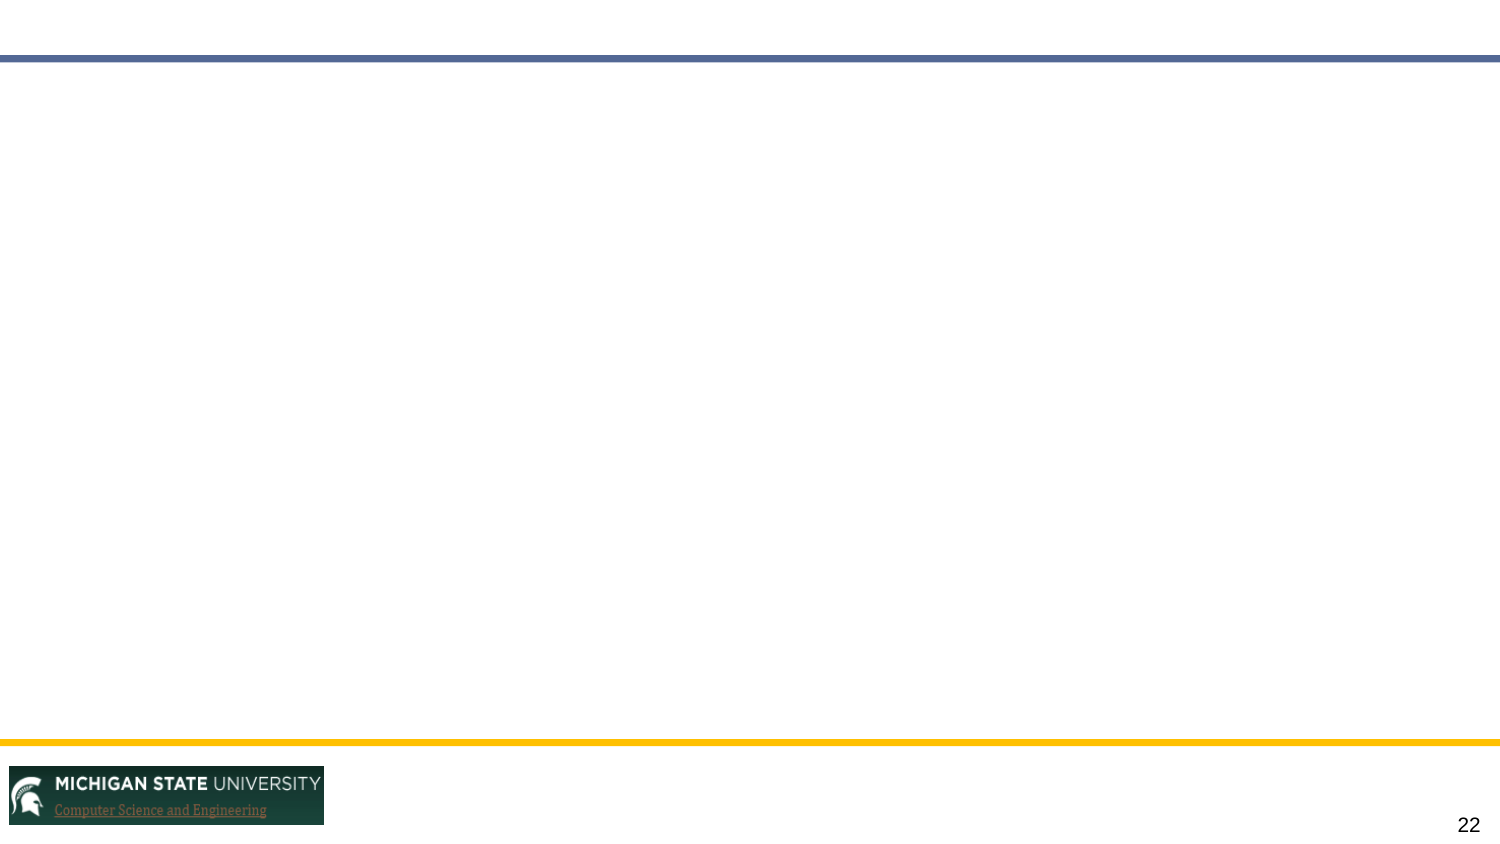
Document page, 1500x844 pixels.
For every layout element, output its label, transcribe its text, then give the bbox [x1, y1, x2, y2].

picture [9, 766, 324, 825]
slide_number 22 [1180, 805, 1481, 843]
